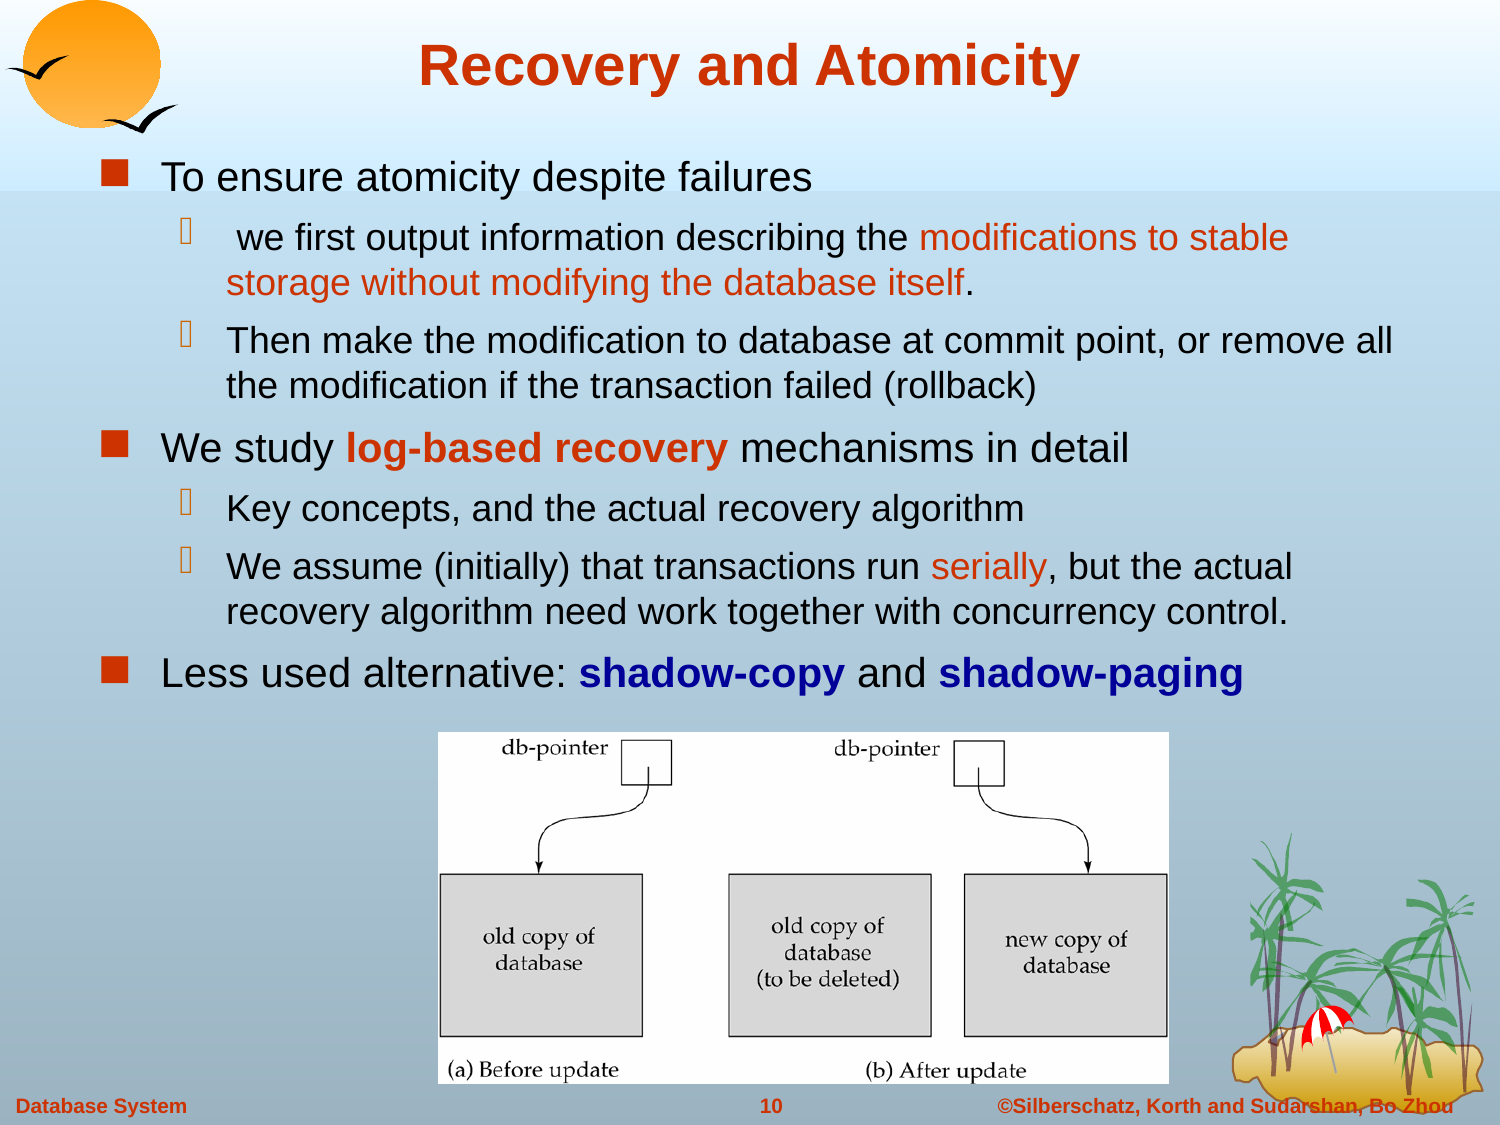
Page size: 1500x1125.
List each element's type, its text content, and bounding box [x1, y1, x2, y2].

picture [437, 731, 1170, 1084]
title Recovery and Atomicity [87, 4, 1413, 105]
list To ensure atomicity despite failures we first output information describing the modifications to stable storage without modifying the database itself. Then make the modification to database at commit point, or remove all the modification if the transaction failed (rollback) We study log-based recovery mechanisms in detail Key concepts, and the actual recovery algorithm We assume (initially) that transactions run serially, but the actual recovery algorithm need work together with concurrency control. Less used alternative: shadow-copy and shadow-paging [89, 142, 1413, 942]
